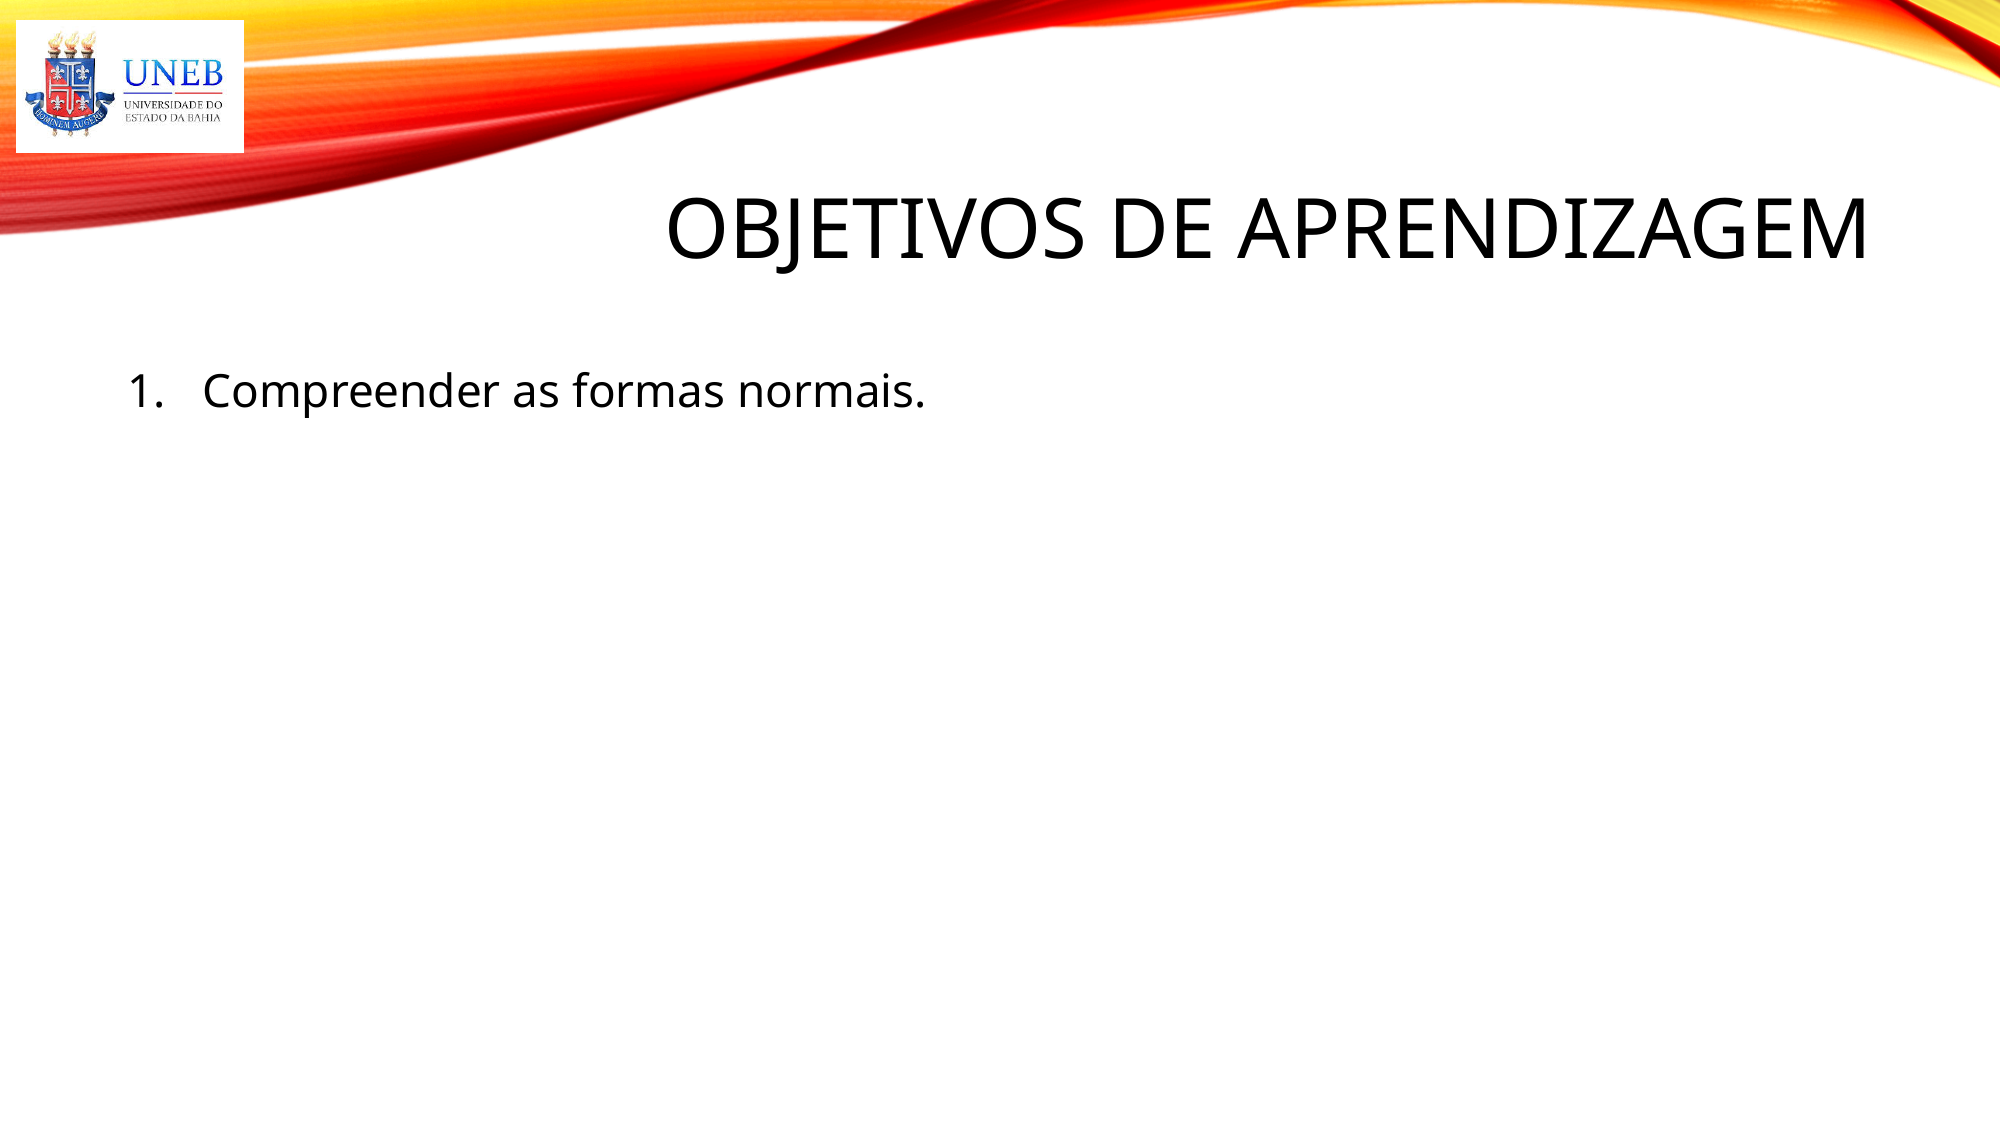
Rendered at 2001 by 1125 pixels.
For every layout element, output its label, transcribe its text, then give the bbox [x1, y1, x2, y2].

title Objetivos de aprendizagem [474, 125, 1888, 338]
list Compreender as formas normais. [112, 360, 1888, 1021]
picture [0, 0, 2000, 237]
